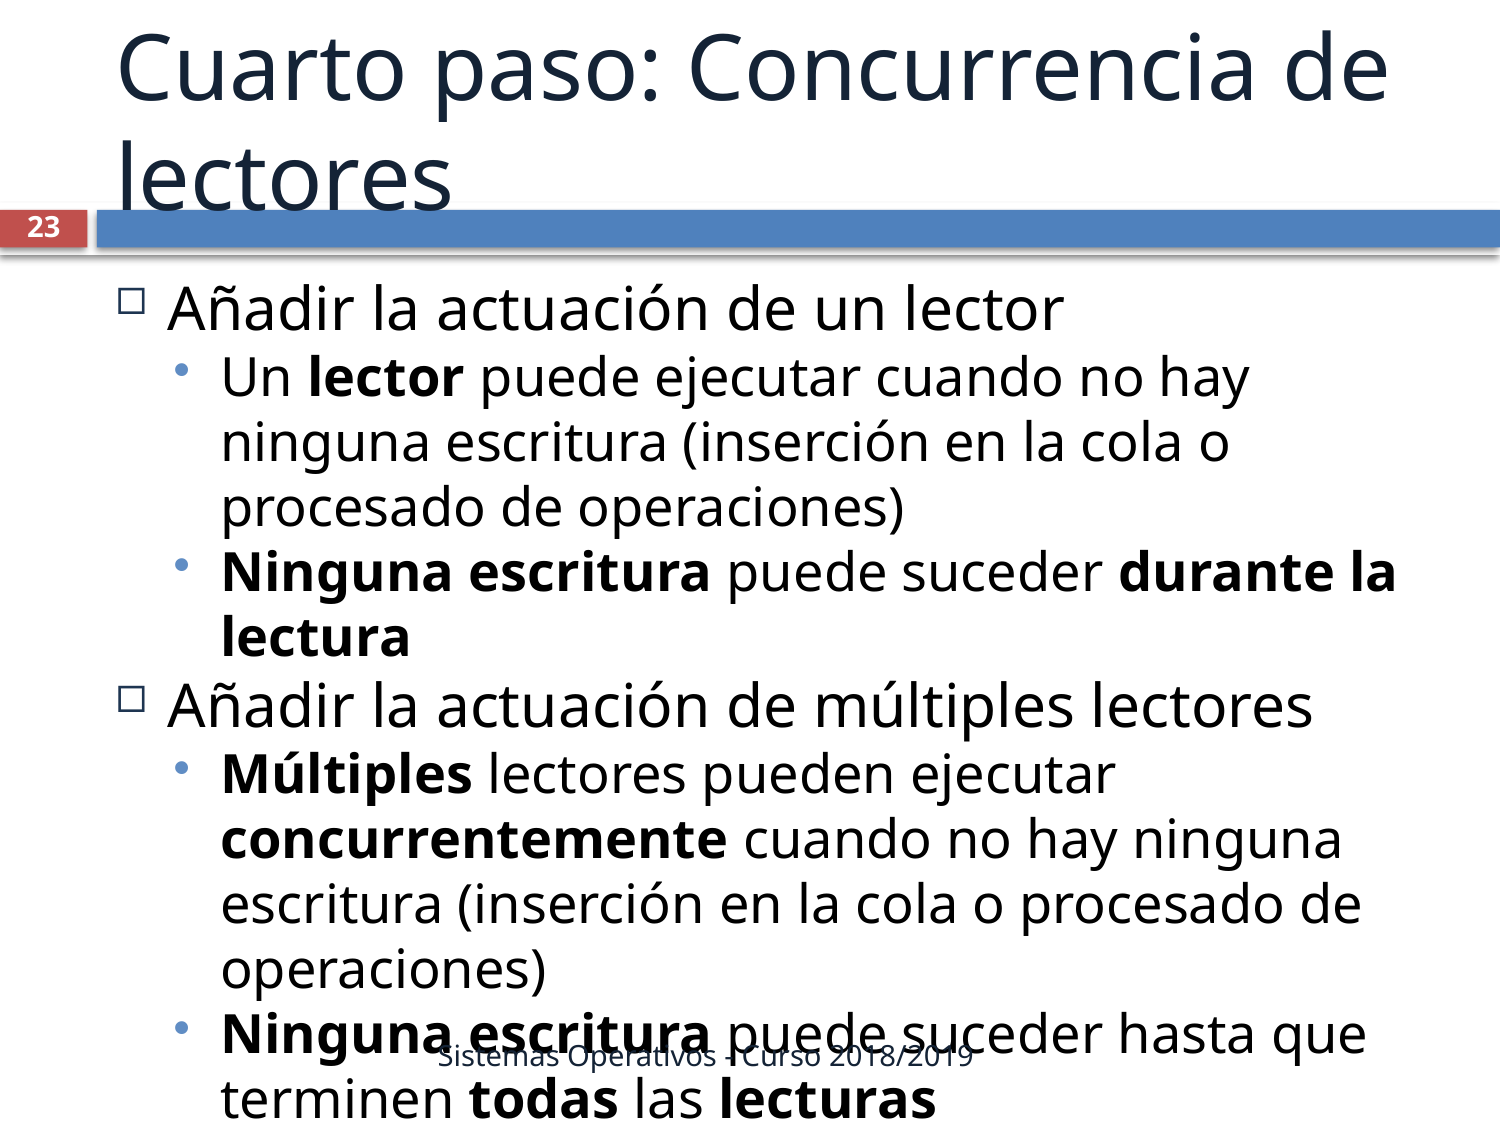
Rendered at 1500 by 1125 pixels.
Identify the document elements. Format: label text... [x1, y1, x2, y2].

text_box Cuarto paso: Concurrencia de lectores [100, 37, 1438, 200]
text_box Sistemas Operativos - Curso 2018/2019 [99, 1025, 990, 1085]
text_box 23 [0, 208, 88, 249]
text_box Añadir la actuación de un lector Un lector puede ejecutar cuando no hay ninguna escritura (inserción en la cola o procesado de operaciones) Ninguna escritura puede suceder durante la lectura Añadir la actuación de múltiples lectores Múltiples lectores pueden ejecutar concurrentemente cuando no hay ninguna escritura (inserción en la cola o procesado de operaciones) Ninguna escritura puede suceder hasta que terminen todas las lecturas [100, 262, 1438, 1000]
